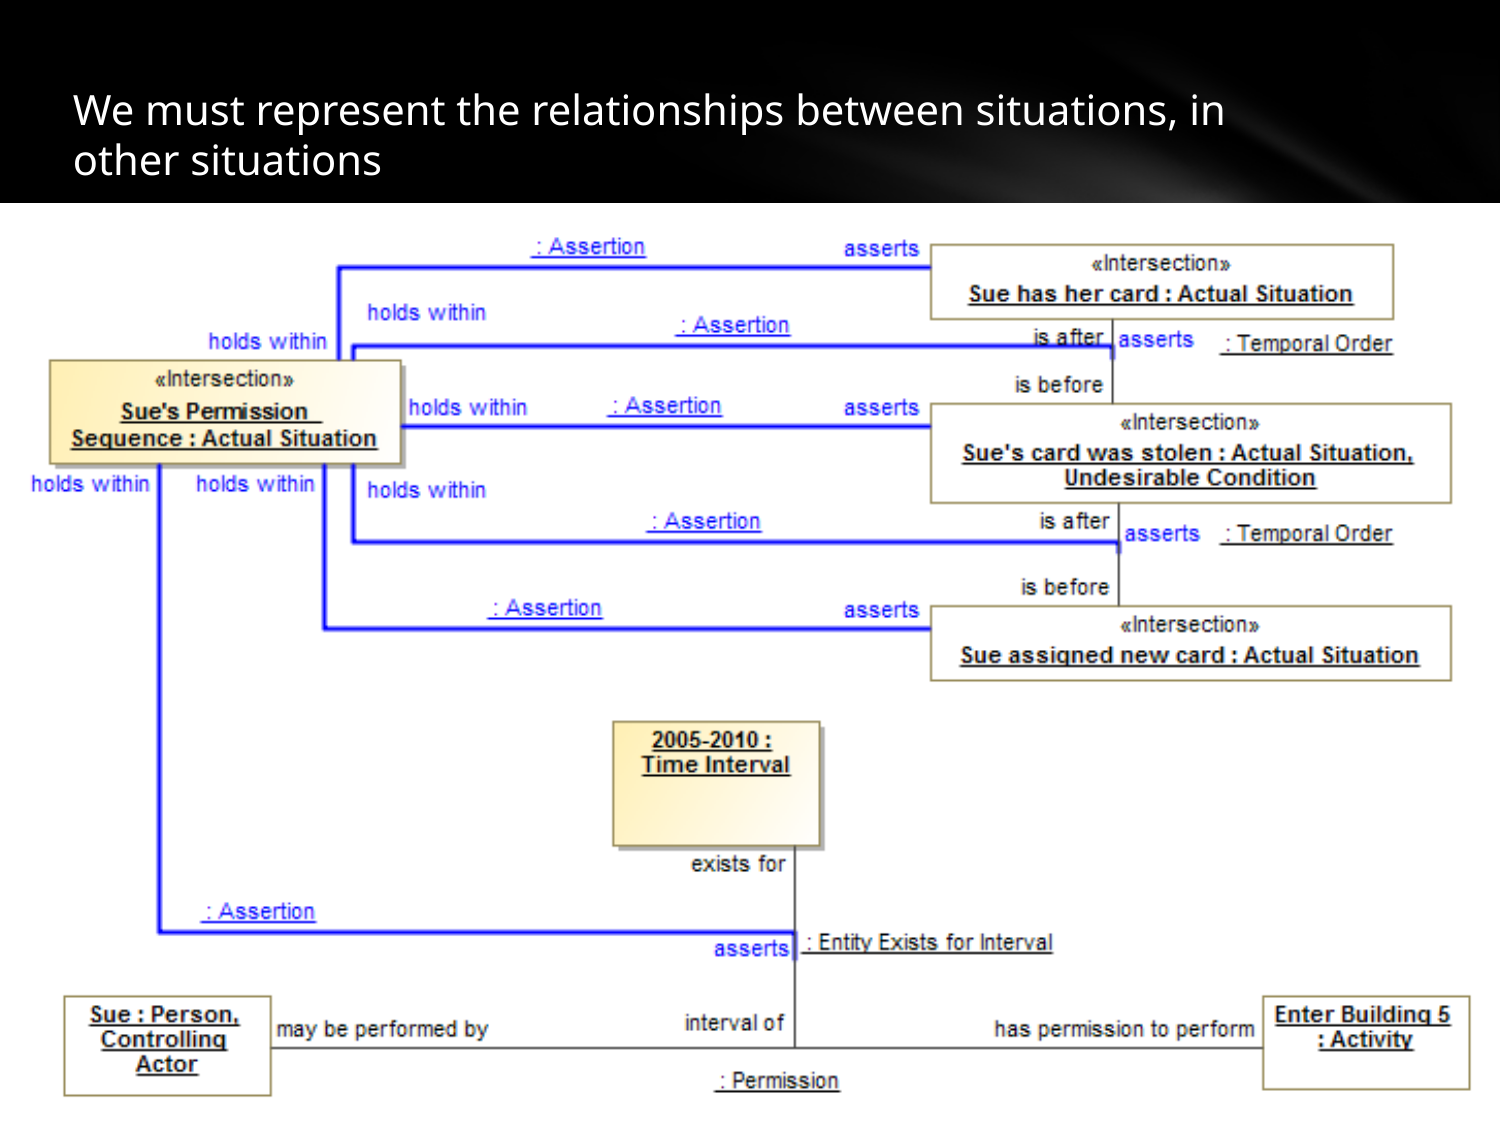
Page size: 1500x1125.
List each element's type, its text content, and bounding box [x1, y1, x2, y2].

picture [0, 203, 1500, 1125]
title We must represent the relationships between situations, in other situations [57, 75, 1318, 192]
